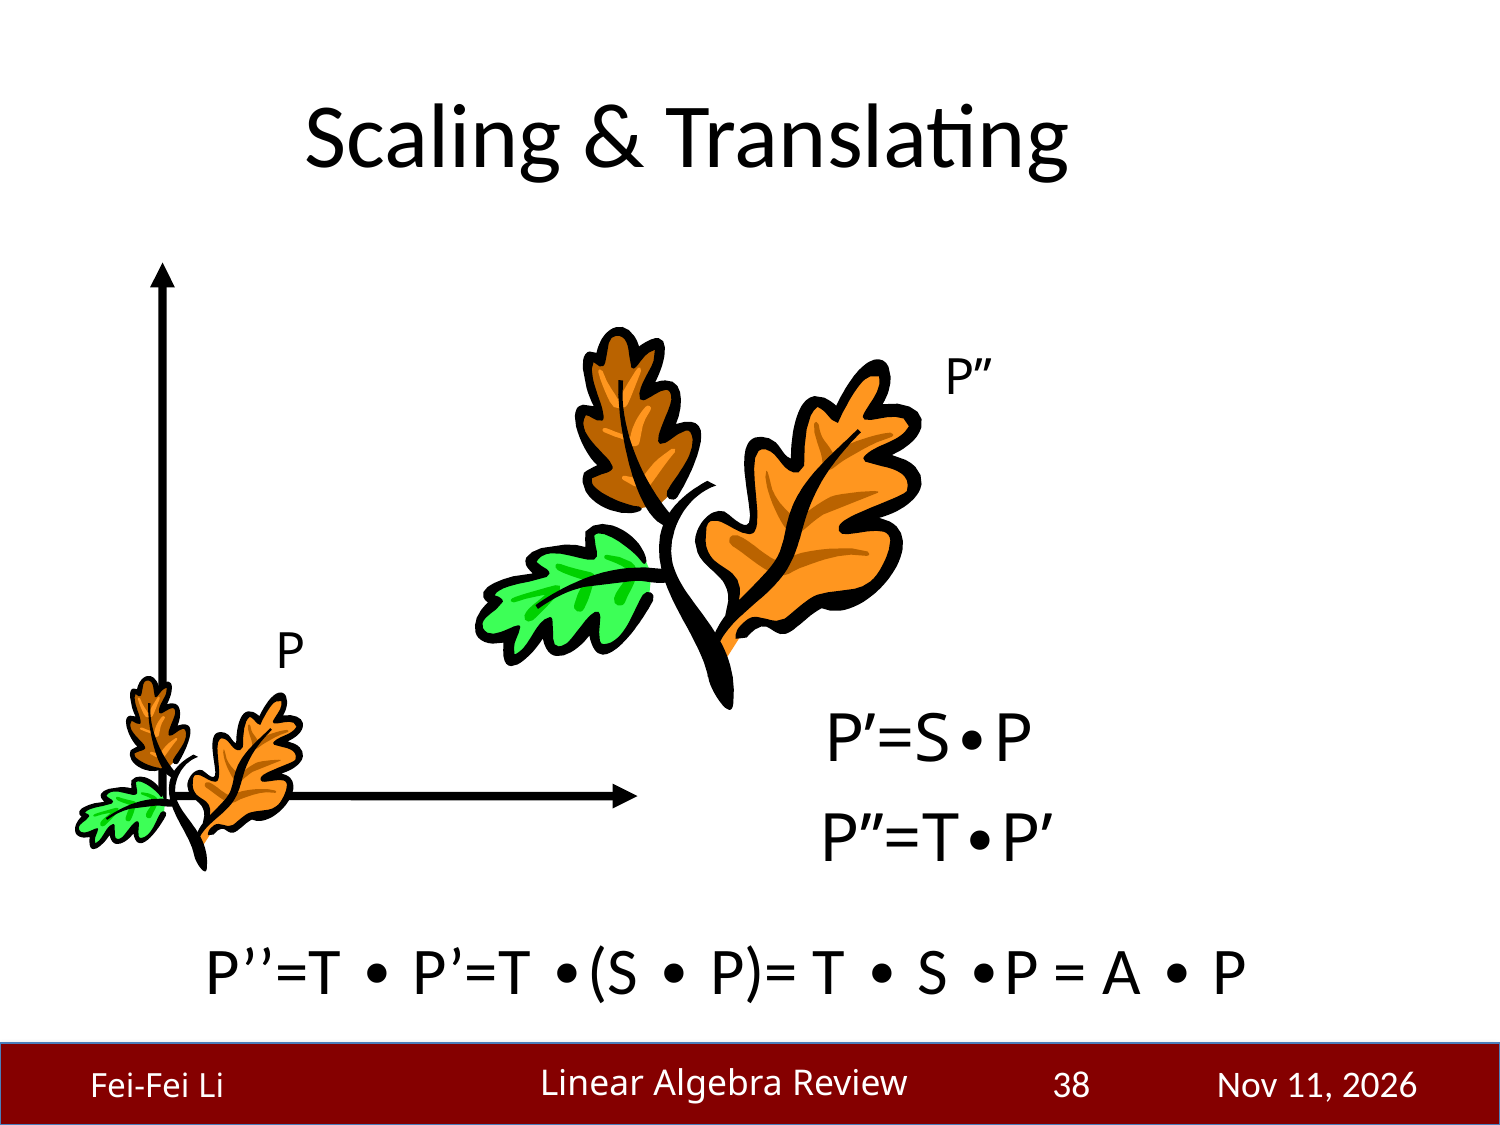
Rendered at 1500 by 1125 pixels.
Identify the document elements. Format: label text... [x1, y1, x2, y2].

text_box P’’=T ∙ P’=T ∙(S ∙ P)= T ∙ S ∙P = A ∙ P [191, 920, 1264, 1015]
text_box P’=S∙P [809, 687, 1049, 783]
text_box [308, 789, 638, 803]
slide_number 11-Nov-15 [1203, 1052, 1463, 1113]
text_box P [260, 611, 321, 687]
title Scaling & Translating [50, 37, 1325, 225]
text_box P’’ [929, 337, 1008, 413]
text_box P’’=T∙P’ [805, 787, 1069, 883]
text_box [156, 262, 169, 673]
picture [474, 324, 926, 714]
slide_number 38 [1037, 1052, 1203, 1113]
picture [74, 674, 305, 874]
